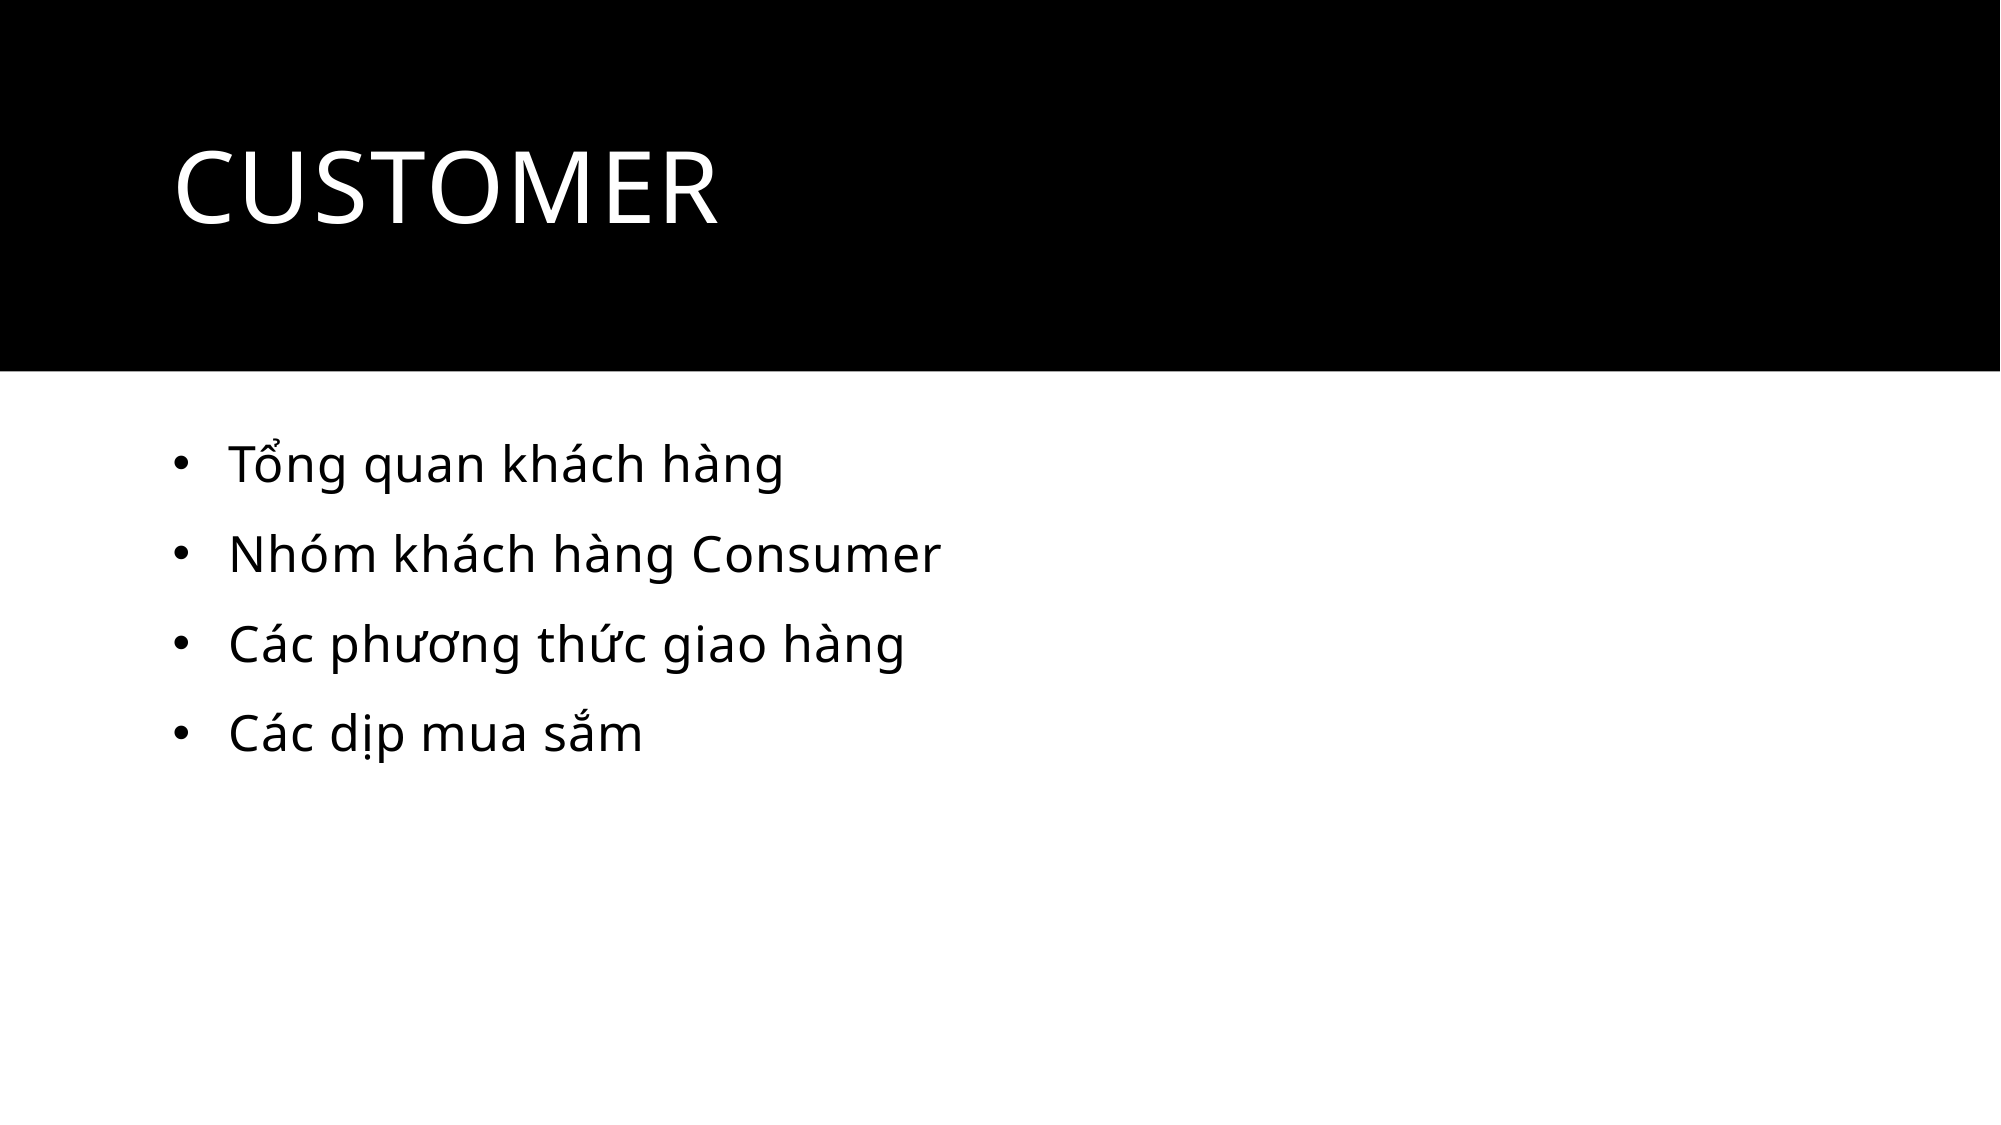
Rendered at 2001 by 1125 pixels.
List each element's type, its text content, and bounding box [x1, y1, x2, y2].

list Tổng quan khách hàng Nhóm khách hàng Consumer Các phương thức giao hàng Các dịp mua sắm [157, 424, 1842, 1090]
title Customer [157, 52, 1842, 332]
